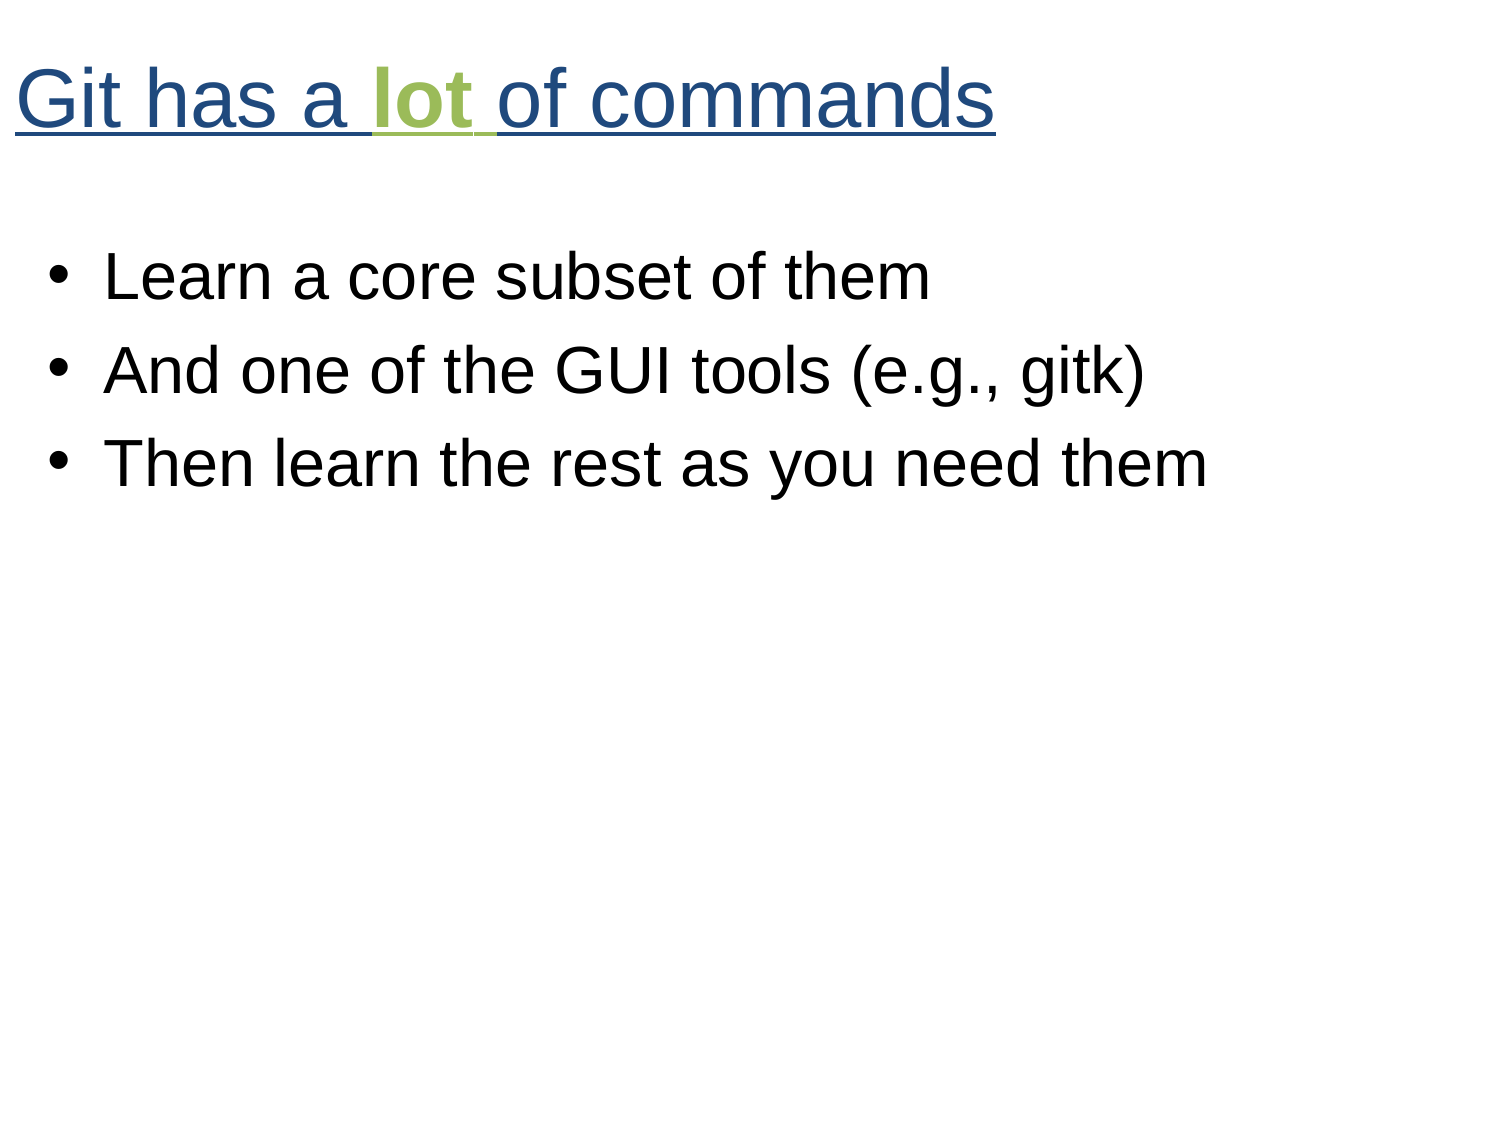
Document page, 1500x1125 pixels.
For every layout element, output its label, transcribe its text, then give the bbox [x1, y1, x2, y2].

title Git has a lot of commands [0, 0, 1500, 188]
list Learn a core subset of them And one of the GUI tools (e.g., gitk) Then learn the rest as you need them [32, 225, 1466, 1005]
